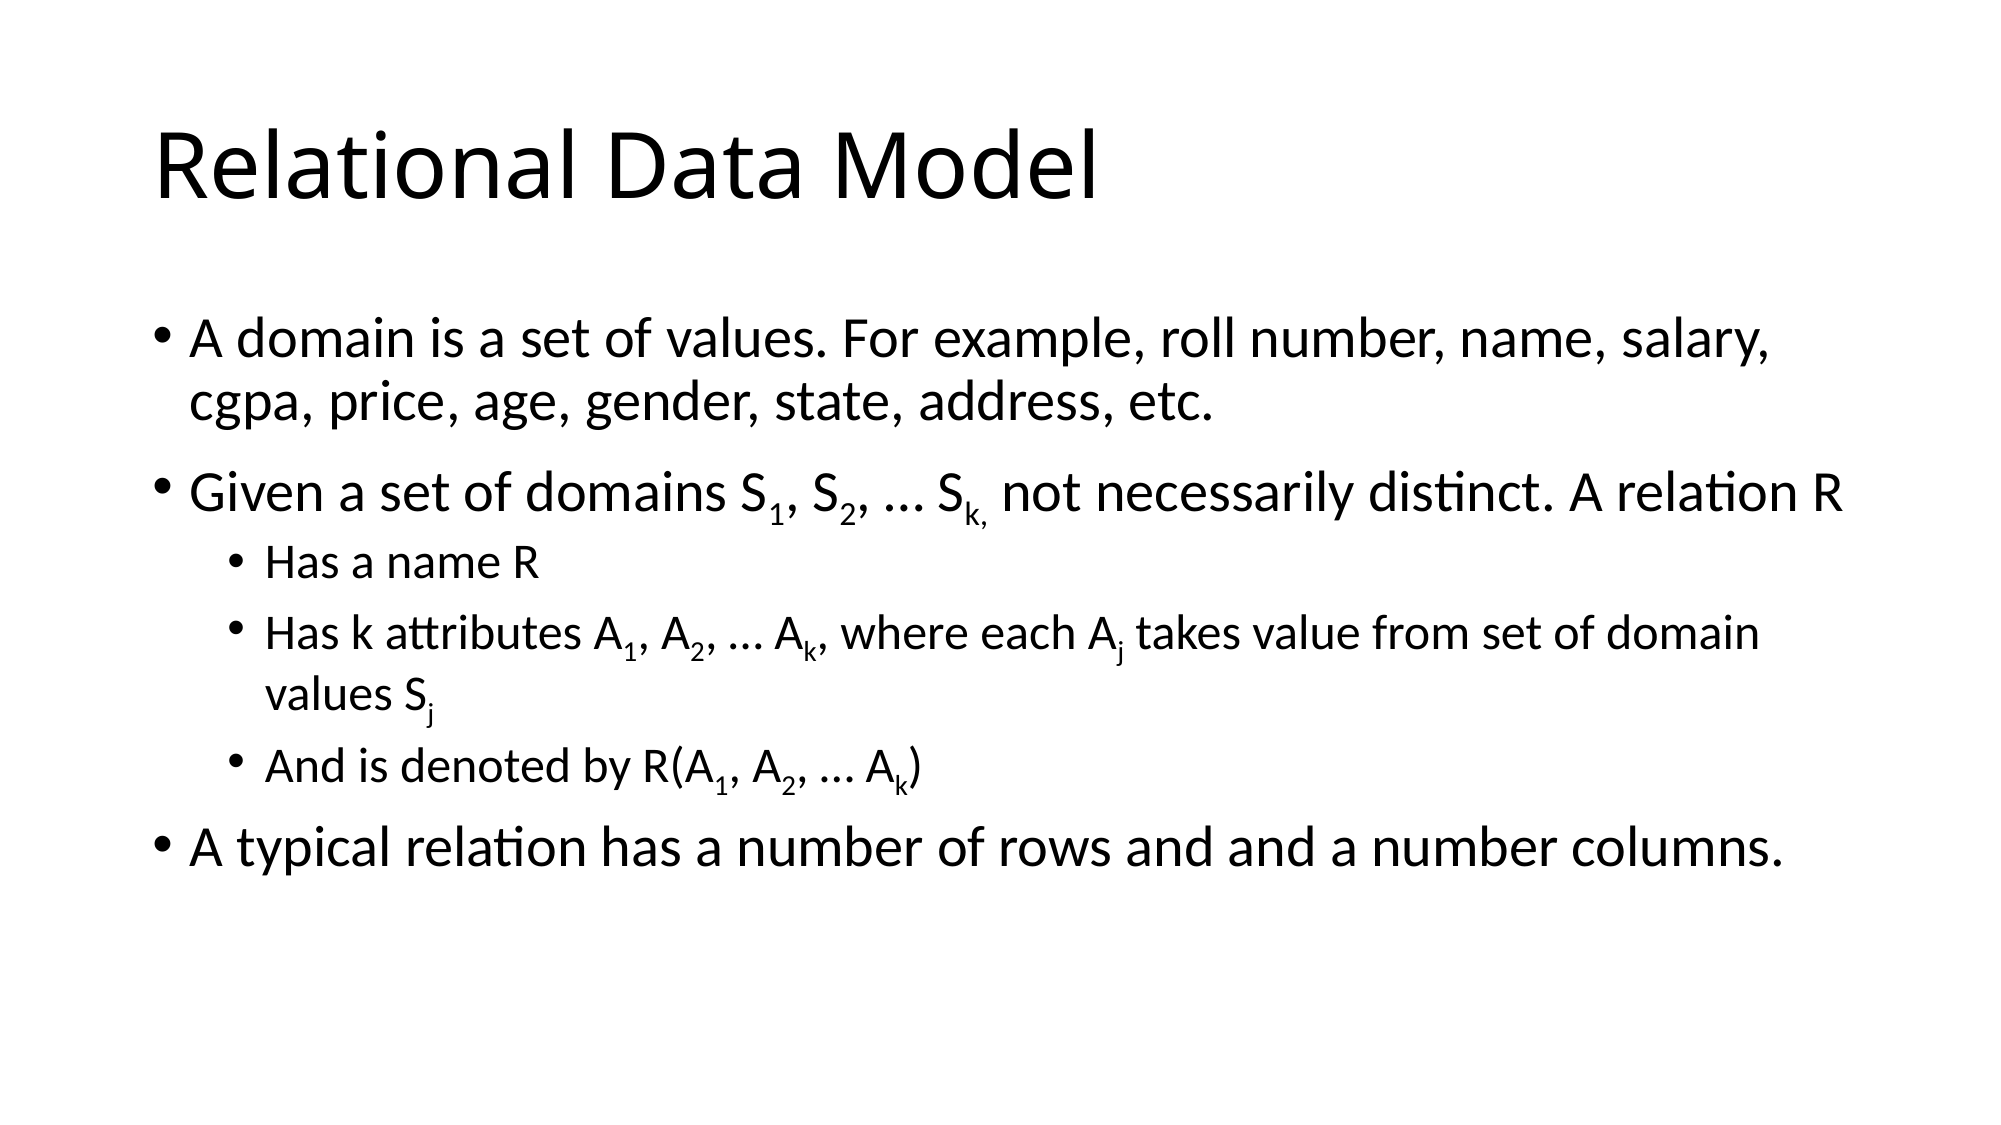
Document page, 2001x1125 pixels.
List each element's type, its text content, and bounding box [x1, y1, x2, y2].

list A domain is a set of values. For example, roll number, name, salary, cgpa, price, age, gender, state, address, etc. Given a set of domains S1, S2, … Sk, not necessarily distinct. A relation R Has a name R Has k attributes A1, A2, … Ak, where each Aj takes value from set of domain values Sj And is denoted by R(A1, A2, … Ak) A typical relation has a number of rows and and a number columns. [137, 299, 1863, 1014]
title Relational Data Model [137, 59, 1863, 278]
